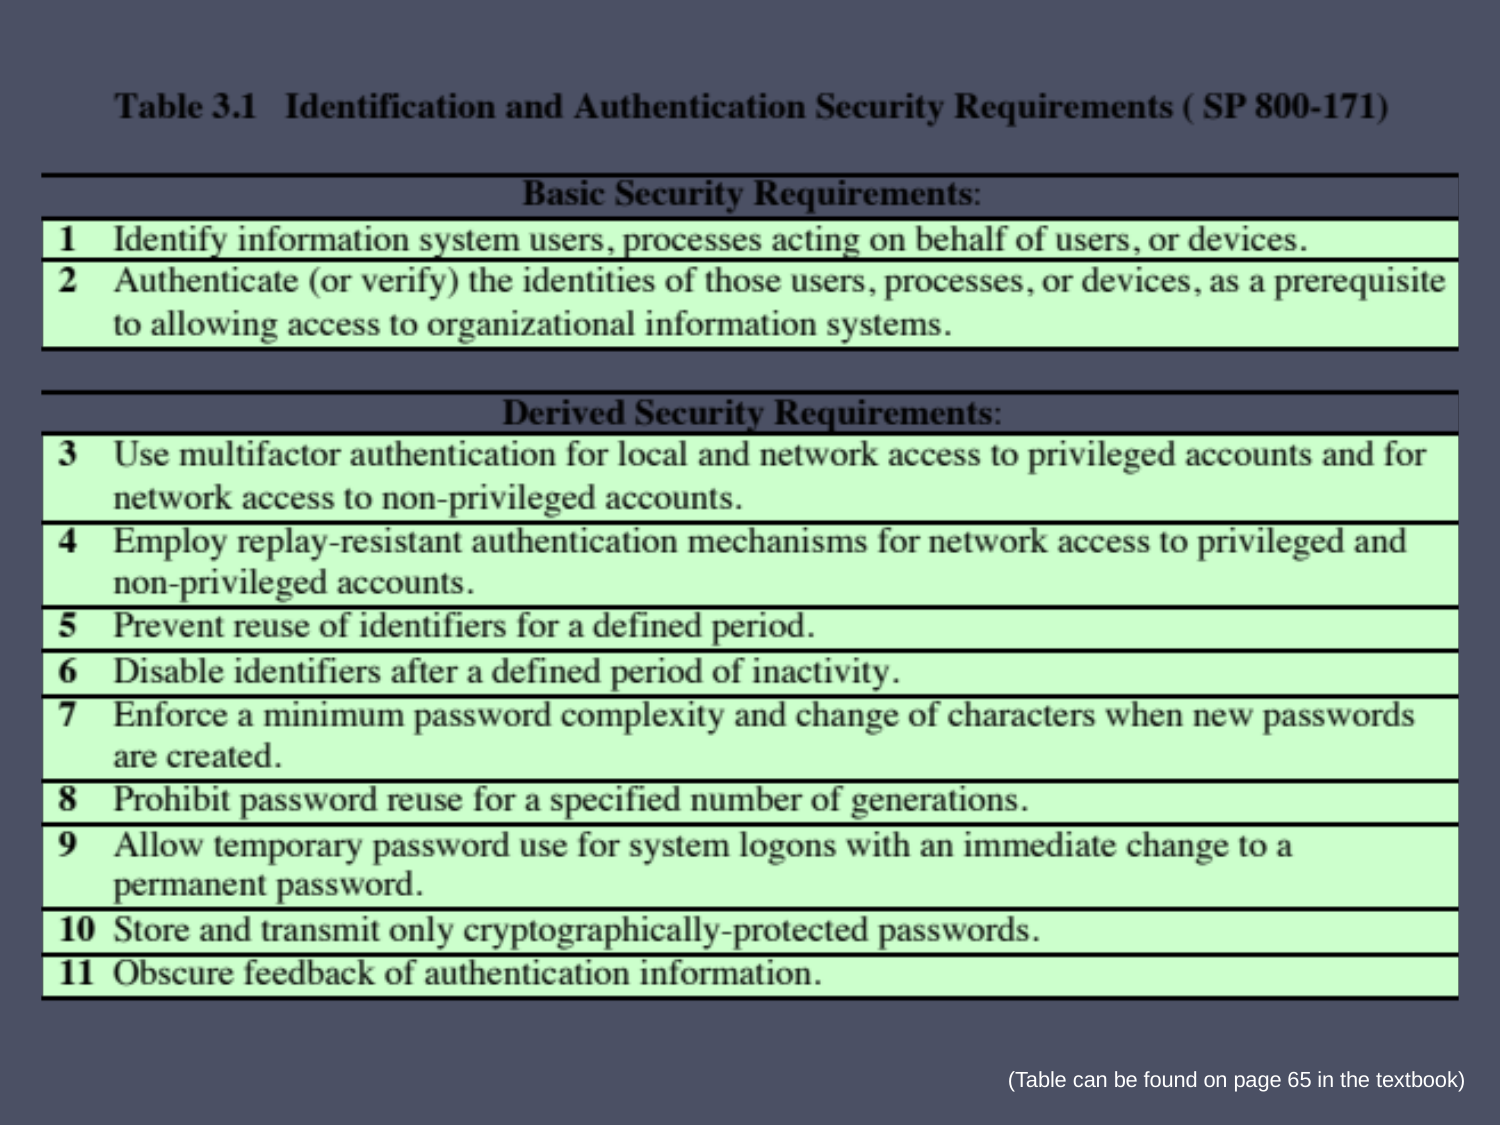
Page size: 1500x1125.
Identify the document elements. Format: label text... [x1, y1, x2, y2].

picture [41, 54, 1459, 1036]
text_box (Table can be found on page 65 in the textbook) [993, 1058, 1481, 1100]
